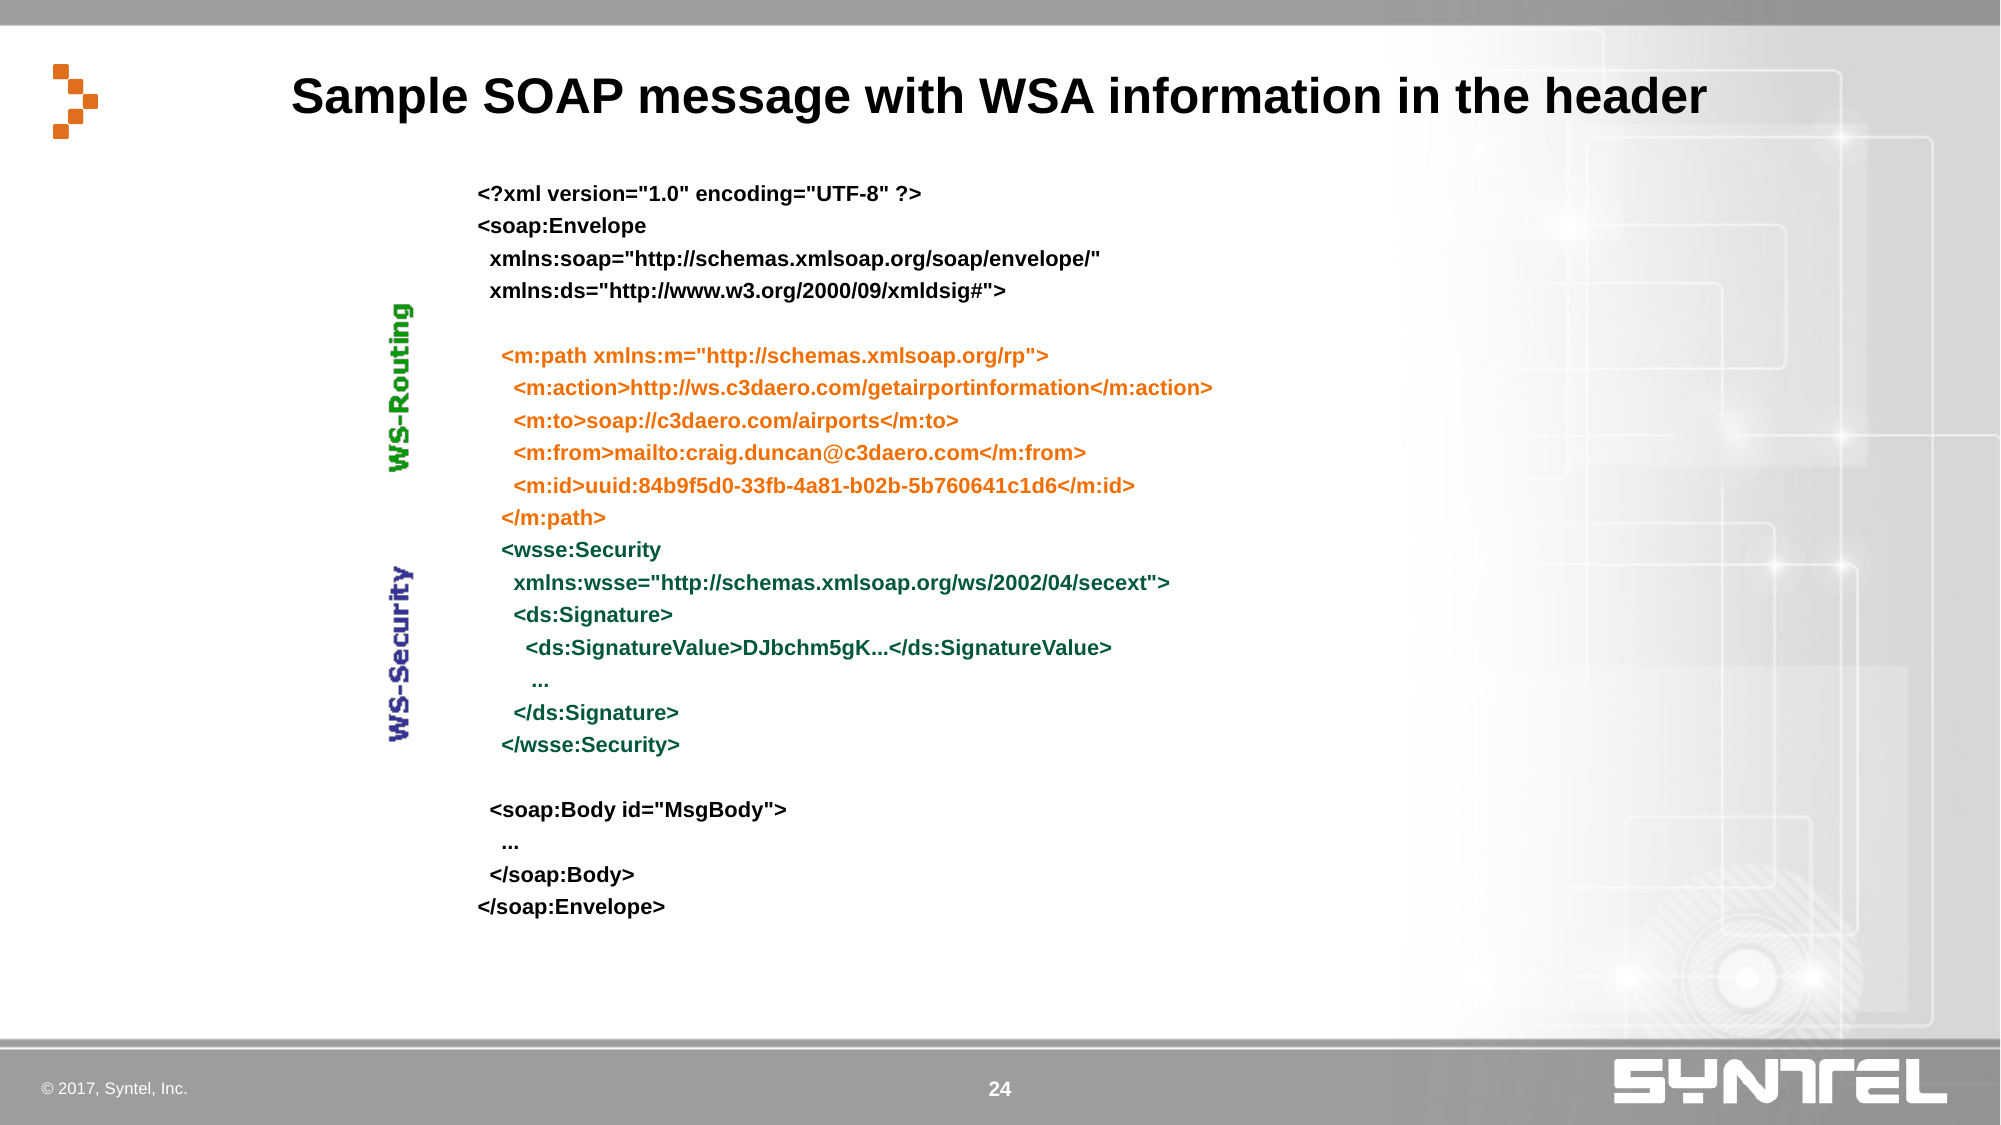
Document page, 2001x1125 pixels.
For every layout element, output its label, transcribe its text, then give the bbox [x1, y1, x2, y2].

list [374, 287, 424, 493]
title Sample SOAP message with WSA information in the header [249, 0, 1750, 188]
list <?xml version="1.0" encoding="UTF-8" ?> <soap:Envelope xmlns:soap="http://schemas.xmlsoap.org/soap/envelope/" xmlns:ds="http://www.w3.org/2000/09/xmldsig#"> <soap:Header> <m:path xmlns:m="http://schemas.xmlsoap.org/rp"> <m:action>http://ws.c3daero.com/getairportinformation</m:action> <m:to>soap://c3daero.com/airports</m:to> <m:from>mailto:craig.duncan@c3daero.com</m:from> <m:id>uuid:84b9f5d0-33fb-4a81-b02b-5b760641c1d6</m:id> </m:path> <wsse:Security xmlns:wsse="http://schemas.xmlsoap.org/ws/2002/04/secext"> <ds:Signature> <ds:SignatureValue>DJbchm5gK...</ds:SignatureValue> ... </ds:Signature> </wsse:Security> </soap:Header> <soap:Body id="MsgBody"> ... </soap:Body> </soap:Envelope> [462, 174, 1723, 928]
picture [0, 0, 2001, 1125]
